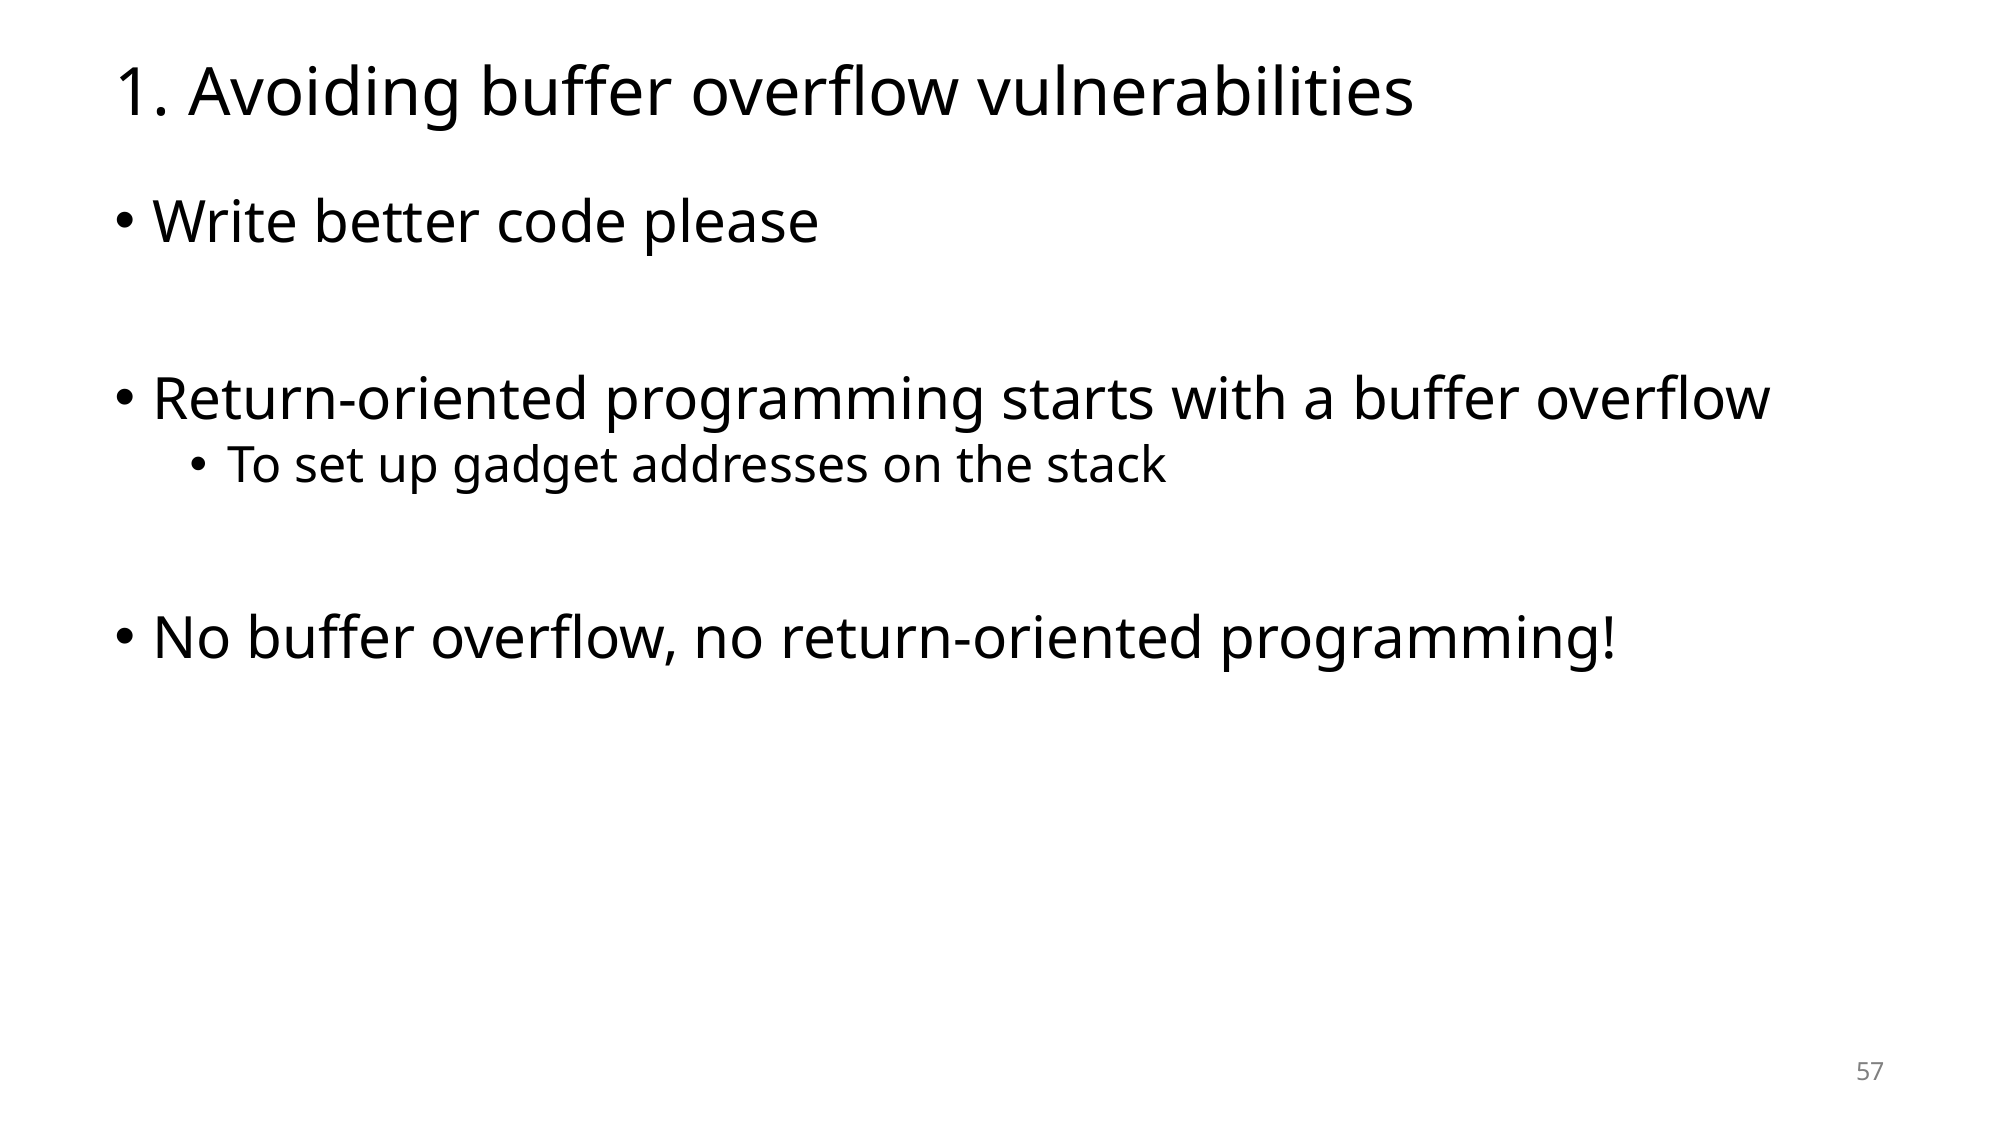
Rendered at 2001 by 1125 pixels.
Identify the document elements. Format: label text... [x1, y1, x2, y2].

slide_number 57 [1749, 1042, 1900, 1103]
title 1. Avoiding buffer overflow vulnerabilities [99, 37, 1900, 150]
list Write better code please Return-oriented programming starts with a buffer overflow To set up gadget addresses on the stack No buffer overflow, no return-oriented programming! [99, 187, 1900, 1013]
